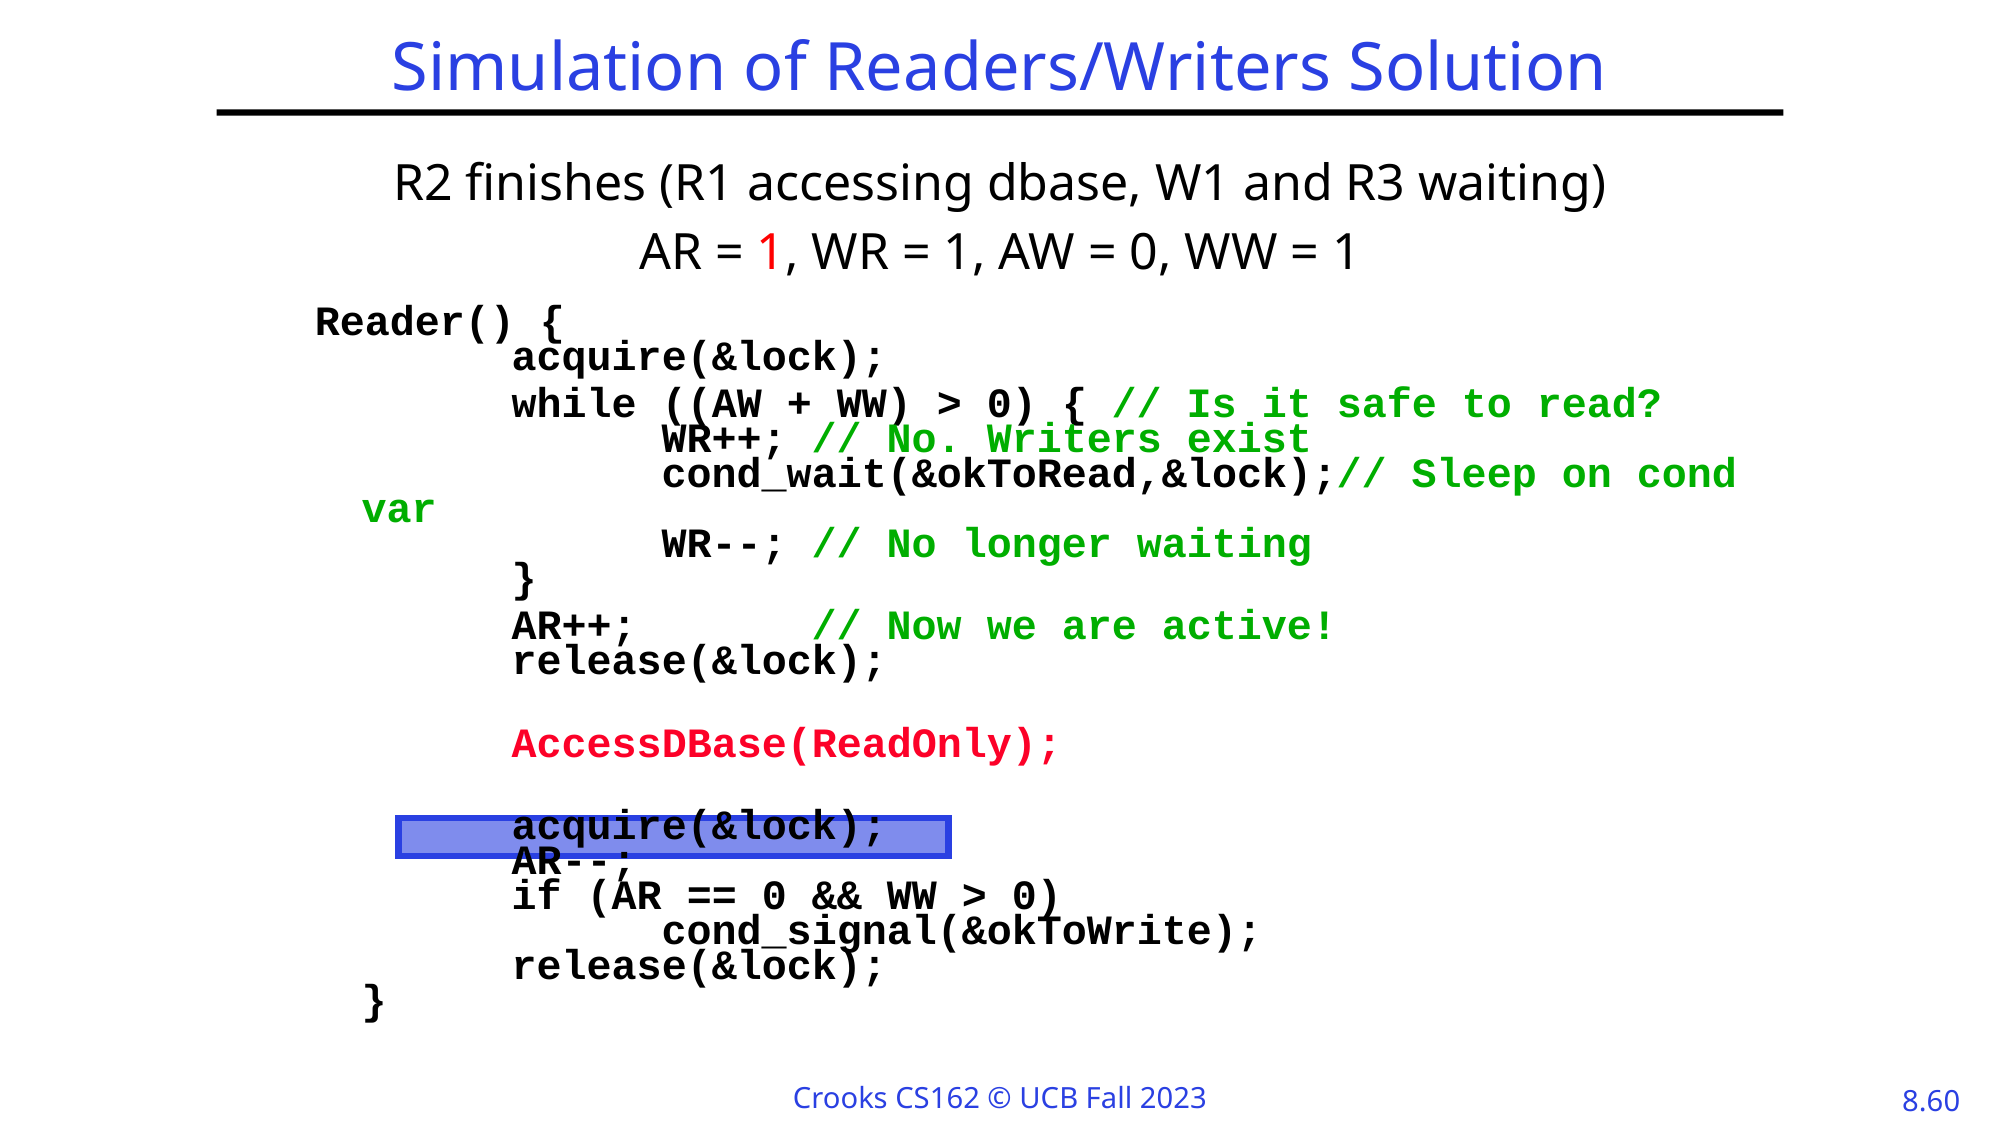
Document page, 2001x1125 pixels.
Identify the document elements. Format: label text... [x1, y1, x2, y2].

title Simulation of Readers/Writers Solution [0, 24, 2000, 113]
text_box Reader() { acquire(&lock); while ((AW + WW) > 0) { // Is it safe to read? WR++; // No. Writers exist cond_wait(&okToRead,&lock);// Sleep on cond var WR--; // No longer waiting } AR++; // Now we are active! release(&lock); AccessDBase(ReadOnly); acquire(&lock); AR--; if (AR == 0 && WW > 0) cond_signal(&okToWrite); release(&lock); } [299, 299, 1788, 1013]
list R2 finishes (R1 accessing dbase, W1 and R3 waiting) AR = 1, WR = 1, AW = 0, WW = 1 [0, 149, 2000, 300]
